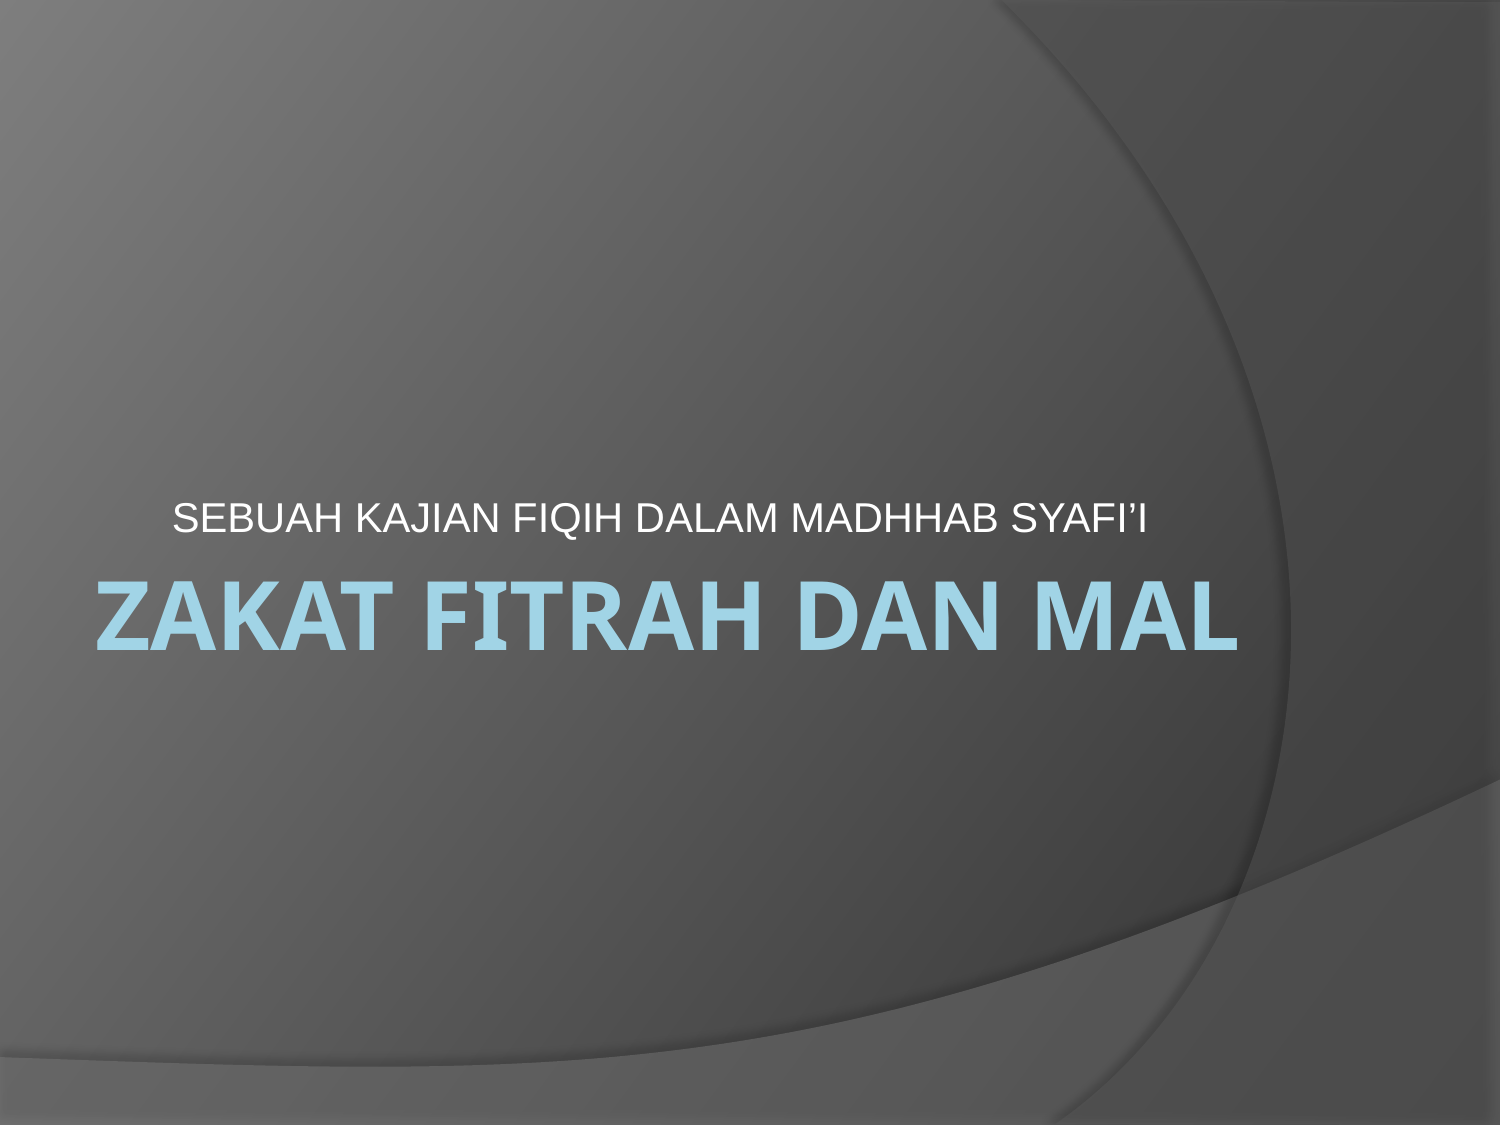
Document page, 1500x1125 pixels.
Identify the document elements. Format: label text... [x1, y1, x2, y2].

subtitle SEBUAH KAJIAN FIQIH DALAM MADHHAB SYAFI’I [71, 253, 1243, 541]
title ZAKAT FITRAH DAN MAL [70, 547, 1266, 1043]
